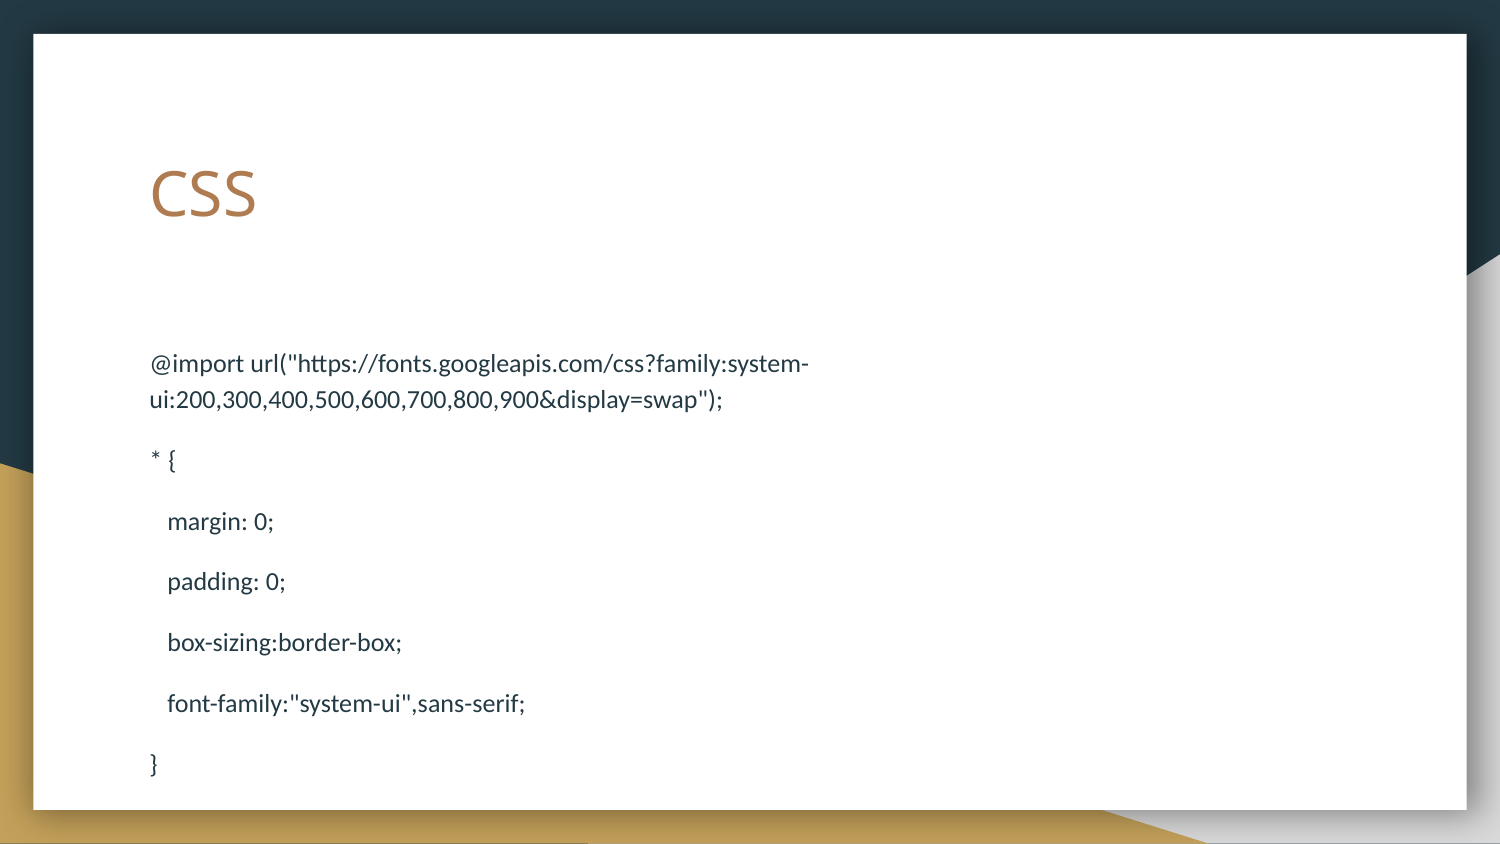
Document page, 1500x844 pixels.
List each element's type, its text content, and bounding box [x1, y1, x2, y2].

title CSS [134, 138, 1366, 296]
list @import url("https://fonts.googleapis.com/css?family:system-ui:200,300,400,500,600,700,800,900&display=swap"); * { margin: 0; padding: 0; box-sizing:border-box; font-family:"system-ui",sans-serif; } [134, 326, 1366, 729]
